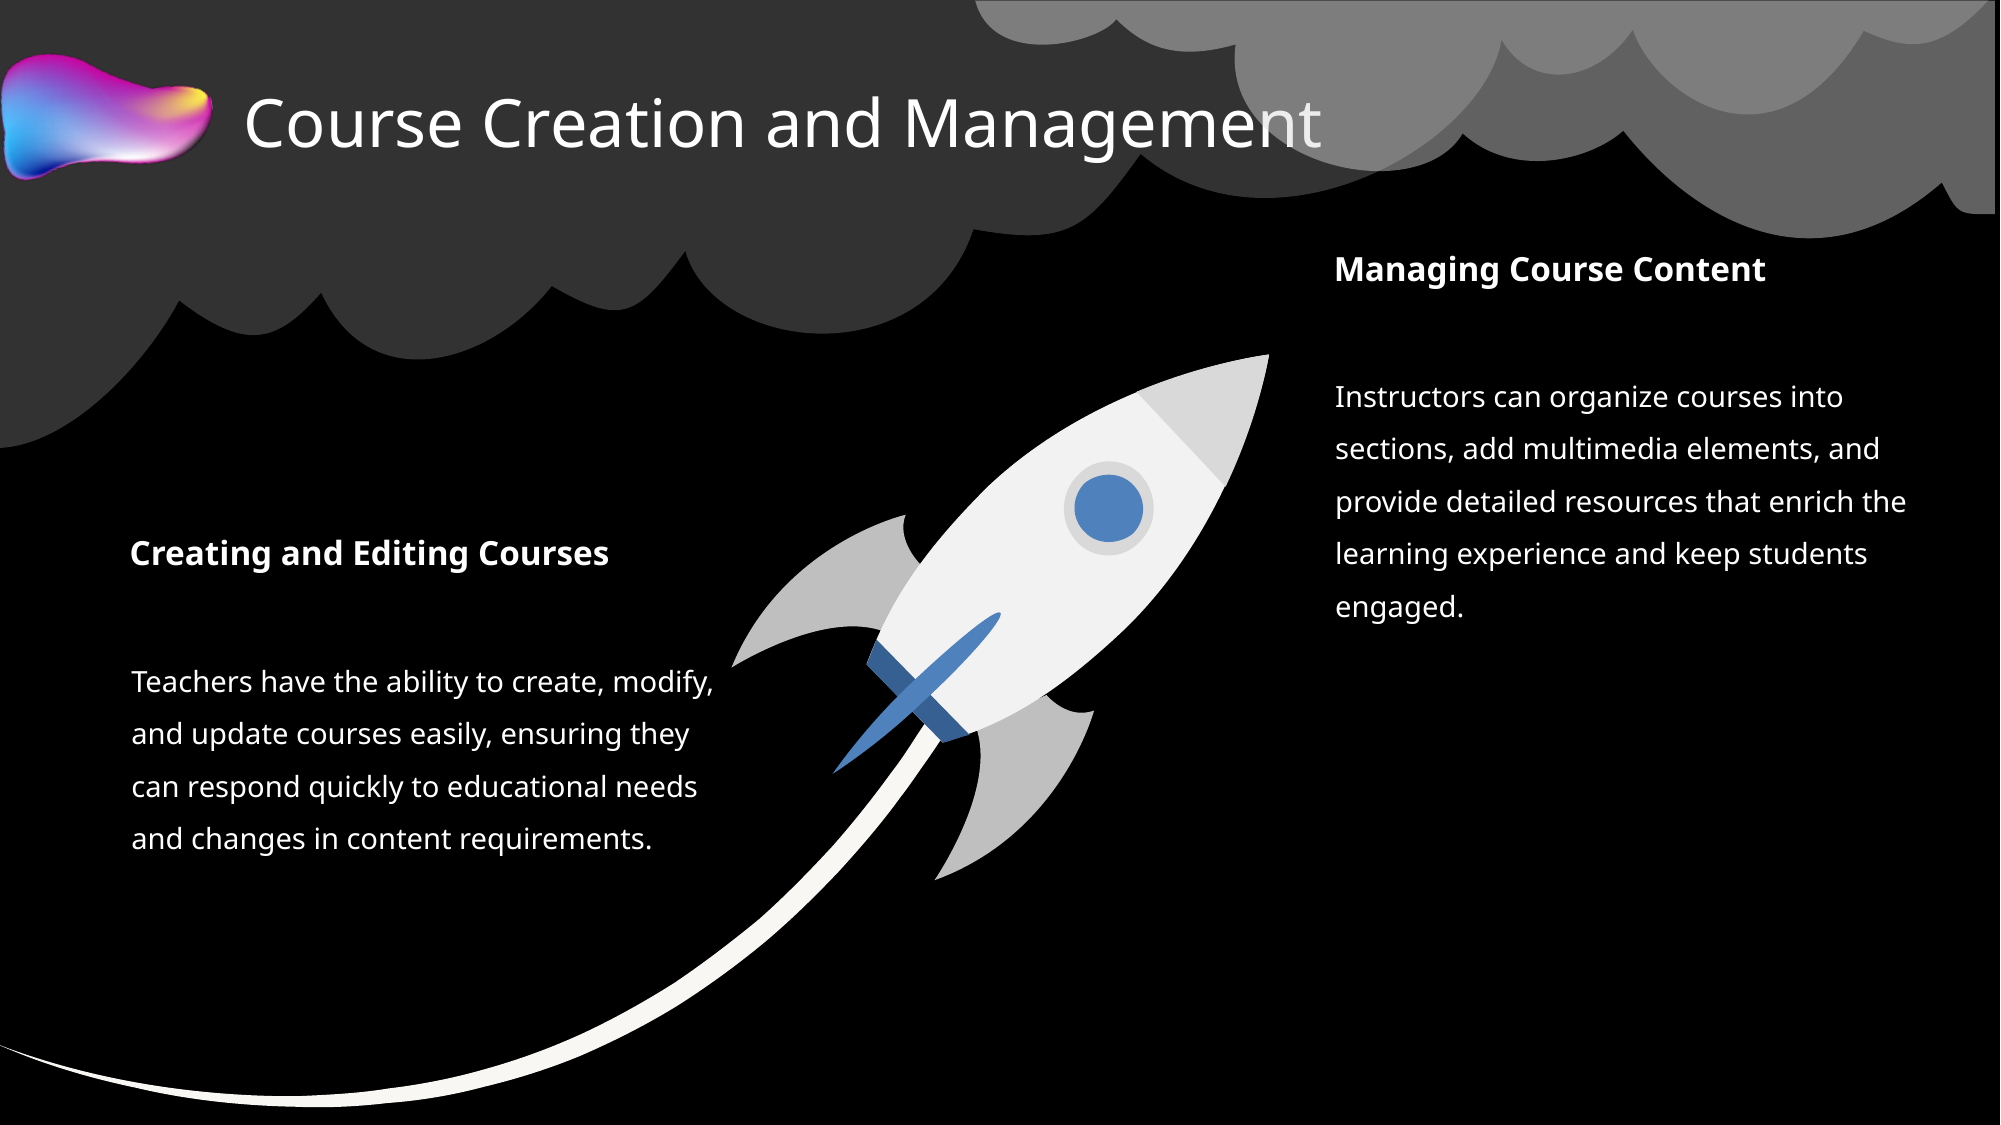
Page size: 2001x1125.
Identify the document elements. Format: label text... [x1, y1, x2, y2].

text_box [1063, 461, 1154, 556]
text_box [975, 0, 1995, 239]
text_box Course Creation and Management [228, 73, 1346, 169]
text_box Managing Course Content [1318, 240, 1956, 296]
picture [0, 0, 228, 241]
text_box Creating and Editing Courses [114, 525, 752, 580]
text_box [731, 514, 920, 668]
text_box Instructors can organize courses into sections, add multimedia elements, and provide detailed resources that enrich the learning experience and keep students engaged. [1320, 353, 1957, 631]
text_box [0, 724, 940, 1108]
text_box [866, 639, 915, 696]
text_box [1074, 474, 1144, 543]
text_box [876, 392, 1225, 734]
text_box [832, 612, 1001, 774]
text_box Teachers have the ability to create, modify, and update courses easily, ensuring they can respond quickly to educational needs and changes in content requirements. [116, 638, 753, 863]
text_box [1161, 169, 1377, 198]
text_box [913, 695, 970, 743]
text_box [934, 694, 1095, 881]
text_box [0, 0, 1235, 448]
text_box [1136, 354, 1270, 487]
